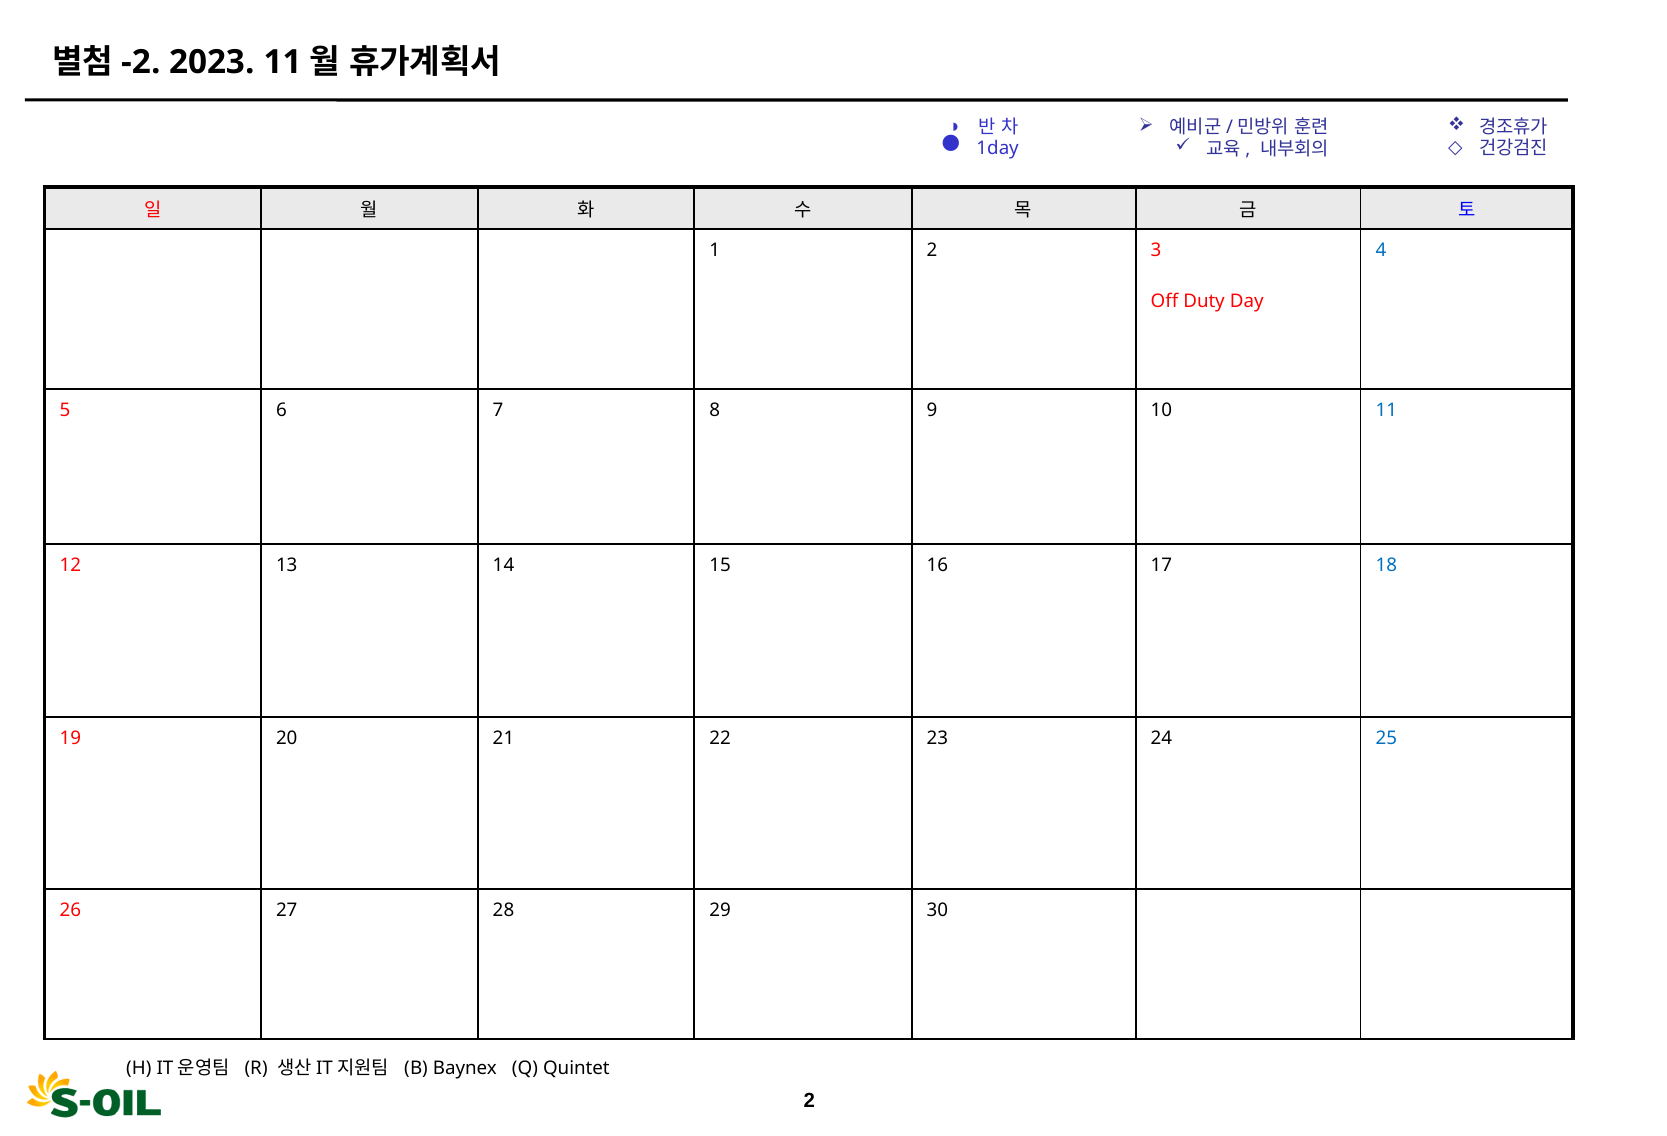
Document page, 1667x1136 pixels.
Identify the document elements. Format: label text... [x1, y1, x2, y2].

table_cell [262, 230, 477, 388]
table_cell 20 [262, 718, 477, 888]
table_cell 11 [1361, 390, 1571, 543]
table_cell 16 [913, 545, 1135, 716]
table_cell 8 [695, 390, 911, 543]
table_cell 1 [695, 230, 911, 388]
table_cell 19 [46, 718, 260, 888]
table_cell [1137, 890, 1360, 1038]
table_header 일 [46, 189, 260, 228]
table_cell 24 [1137, 718, 1360, 888]
table_cell 10 [1137, 390, 1360, 543]
table_cell [1361, 890, 1571, 1038]
table_header 토 [1361, 189, 1571, 228]
text_box 경조휴가 건강검진 [1288, 108, 1564, 167]
table_cell 21 [479, 718, 693, 888]
table_header 금 [1137, 189, 1360, 228]
text_box (H) IT운영팀 (R) 생산IT지원팀 (B) Baynex (Q) Quintet [118, 1050, 625, 1087]
table_cell 18 [1361, 545, 1571, 716]
table_cell 15 [695, 545, 911, 716]
text_box 반 차 1day [925, 108, 1034, 169]
table_cell 27 [262, 890, 477, 1038]
table_cell 12 [46, 545, 260, 716]
text_box 별첨-2. 2023. 11월 휴가계획서 [37, 32, 1523, 88]
table_cell [479, 230, 693, 388]
table_cell 30 [913, 890, 1135, 1038]
table_header 월 [262, 189, 477, 228]
table_header 목 [913, 189, 1135, 228]
table_cell [46, 230, 260, 388]
table_cell 14 [479, 545, 693, 716]
table_cell 13 [262, 545, 477, 716]
table_cell 28 [479, 890, 693, 1038]
table_cell 26 [46, 890, 260, 1038]
table_cell 17 [1137, 545, 1360, 716]
table_cell 7 [479, 390, 693, 543]
table_cell 9 [913, 390, 1135, 543]
table_cell 6 [262, 390, 477, 543]
table_header 수 [695, 189, 911, 228]
table_cell 2 [913, 230, 1135, 388]
text_box 예비군/민방위 훈련 교육, 내부회의 [1111, 109, 1350, 168]
table_cell 4 [1361, 230, 1571, 388]
table_cell 3 Off Duty Day [1137, 230, 1360, 388]
table_cell 23 [913, 718, 1135, 888]
table_cell 22 [695, 718, 911, 888]
table_cell 29 [695, 890, 911, 1038]
table_header 화 [479, 189, 693, 228]
table_cell 5 [46, 390, 260, 543]
table_cell 25 [1361, 718, 1571, 888]
